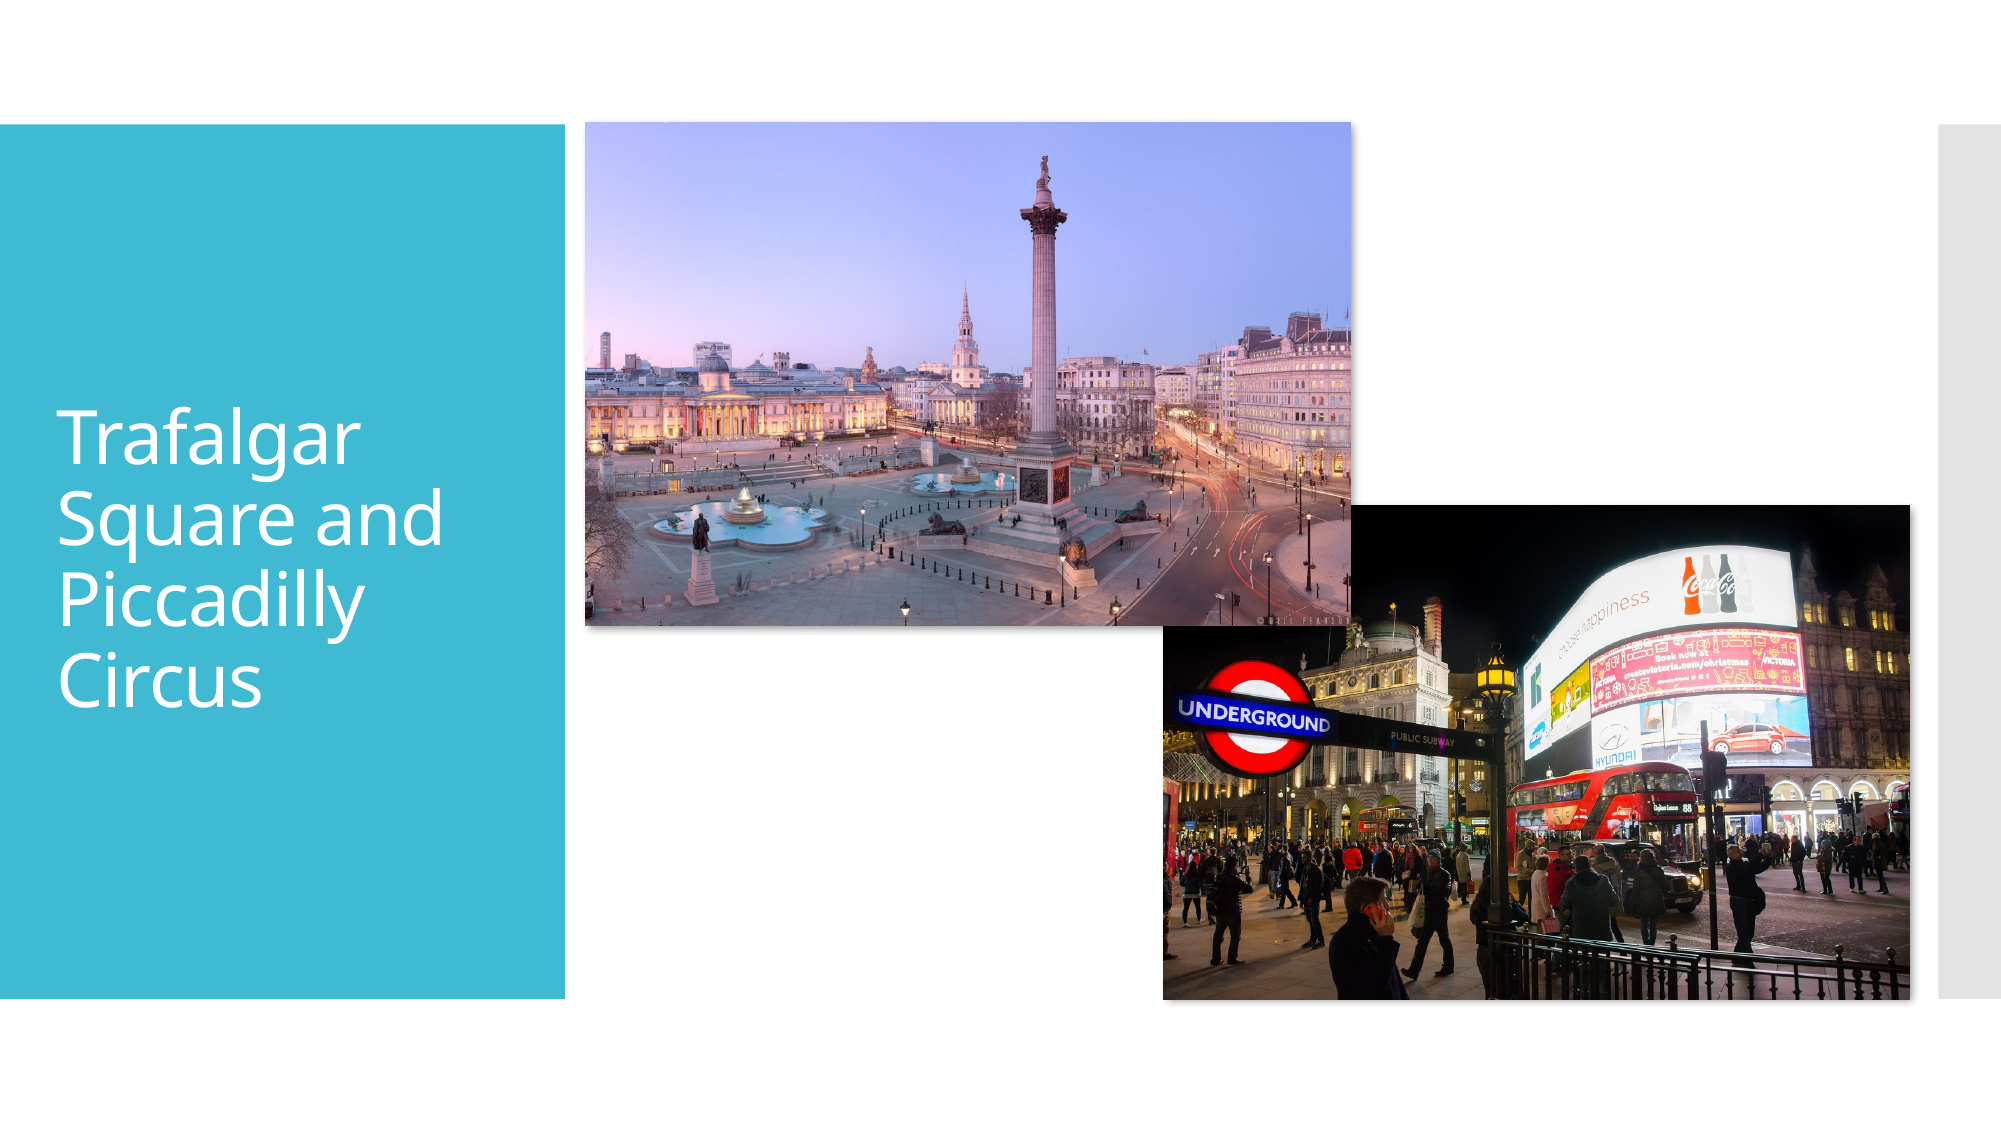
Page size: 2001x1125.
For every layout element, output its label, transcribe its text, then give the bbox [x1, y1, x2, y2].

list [584, 122, 1352, 626]
title Trafalgar Square and Piccadilly Circus [41, 184, 525, 940]
picture [1163, 505, 1910, 1000]
